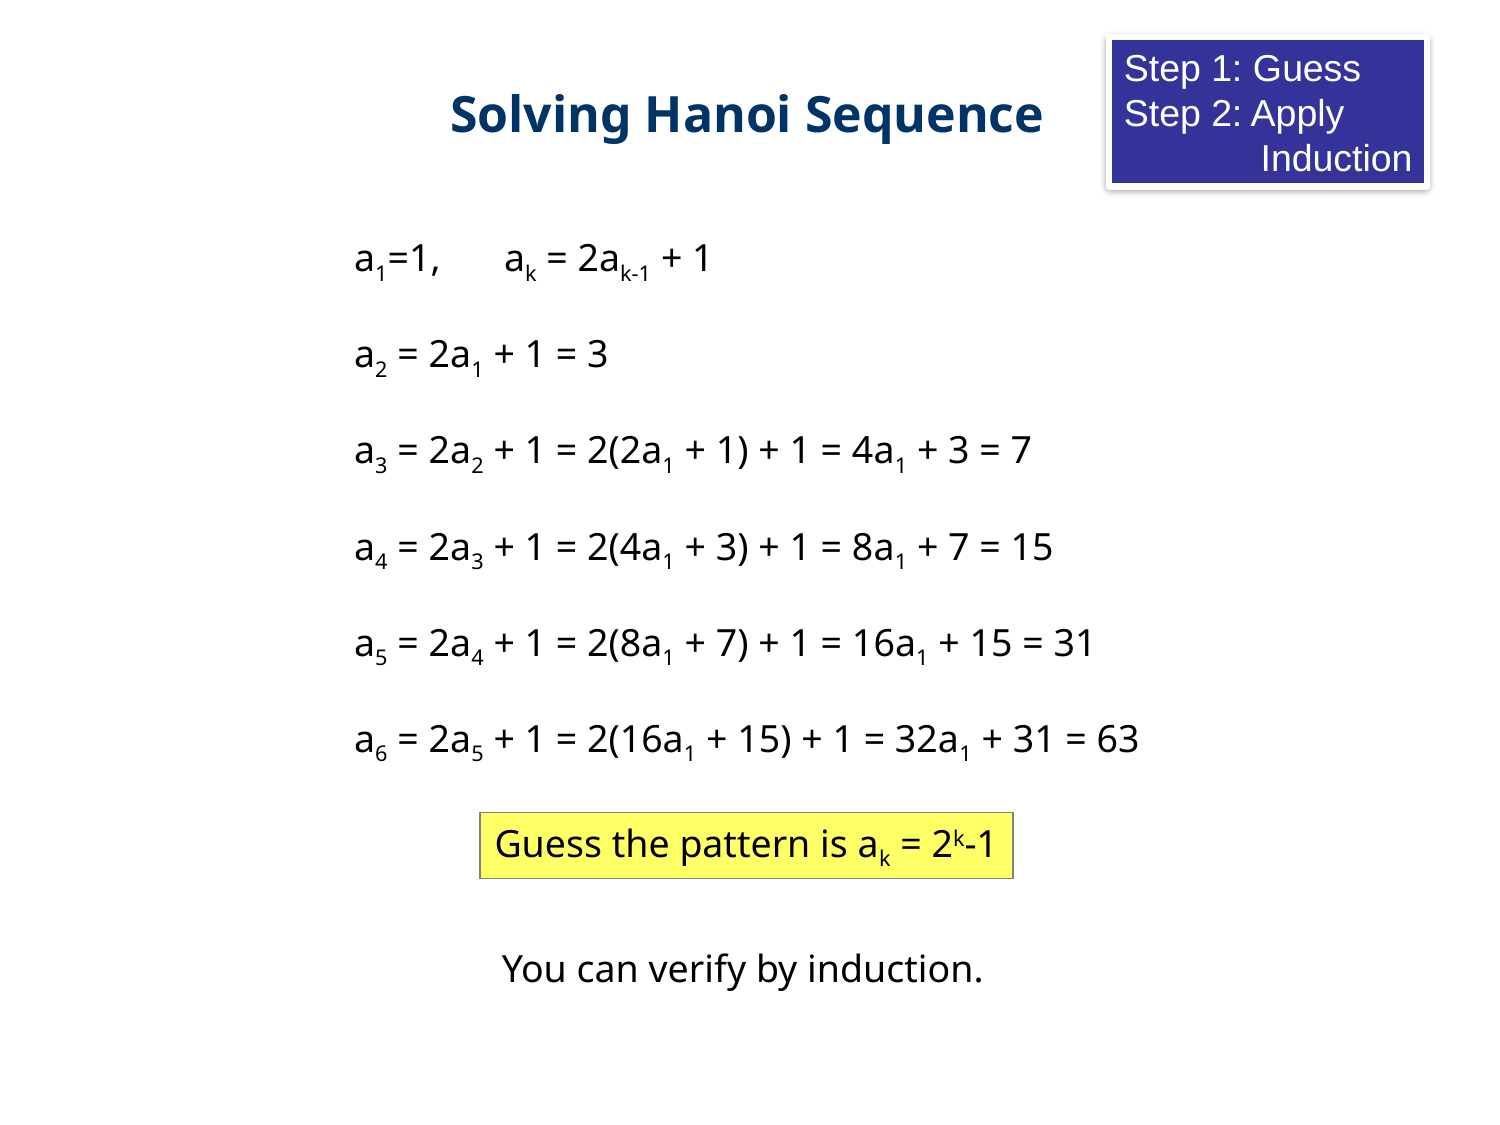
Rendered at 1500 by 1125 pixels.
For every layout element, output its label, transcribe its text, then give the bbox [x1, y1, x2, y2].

text_box Solving Hanoi Sequence [435, 74, 1060, 150]
text_box You can verify by induction. [487, 937, 999, 998]
text_box a1=1, ak = 2ak-1 + 1 a2 = 2a1 + 1 = 3 a3 = 2a2 + 1 = 2(2a1 + 1) + 1 = 4a1 + 3 = 7 a4 = 2a3 + 1 = 2(4a1 + 3) + 1 = 8a1 + 7 = 15 a5 = 2a4 + 1 = 2(8a1 + 7) + 1 = 16a1 + 15 = 31 a6 = 2a5 + 1 = 2(16a1 + 15) + 1 = 32a1 + 31 = 63 [339, 226, 1155, 774]
text_box Guess the pattern is ak = 2k-1 [479, 812, 1014, 879]
text_box Step 1: Guess Step 2: Apply Induction [1106, 34, 1430, 190]
